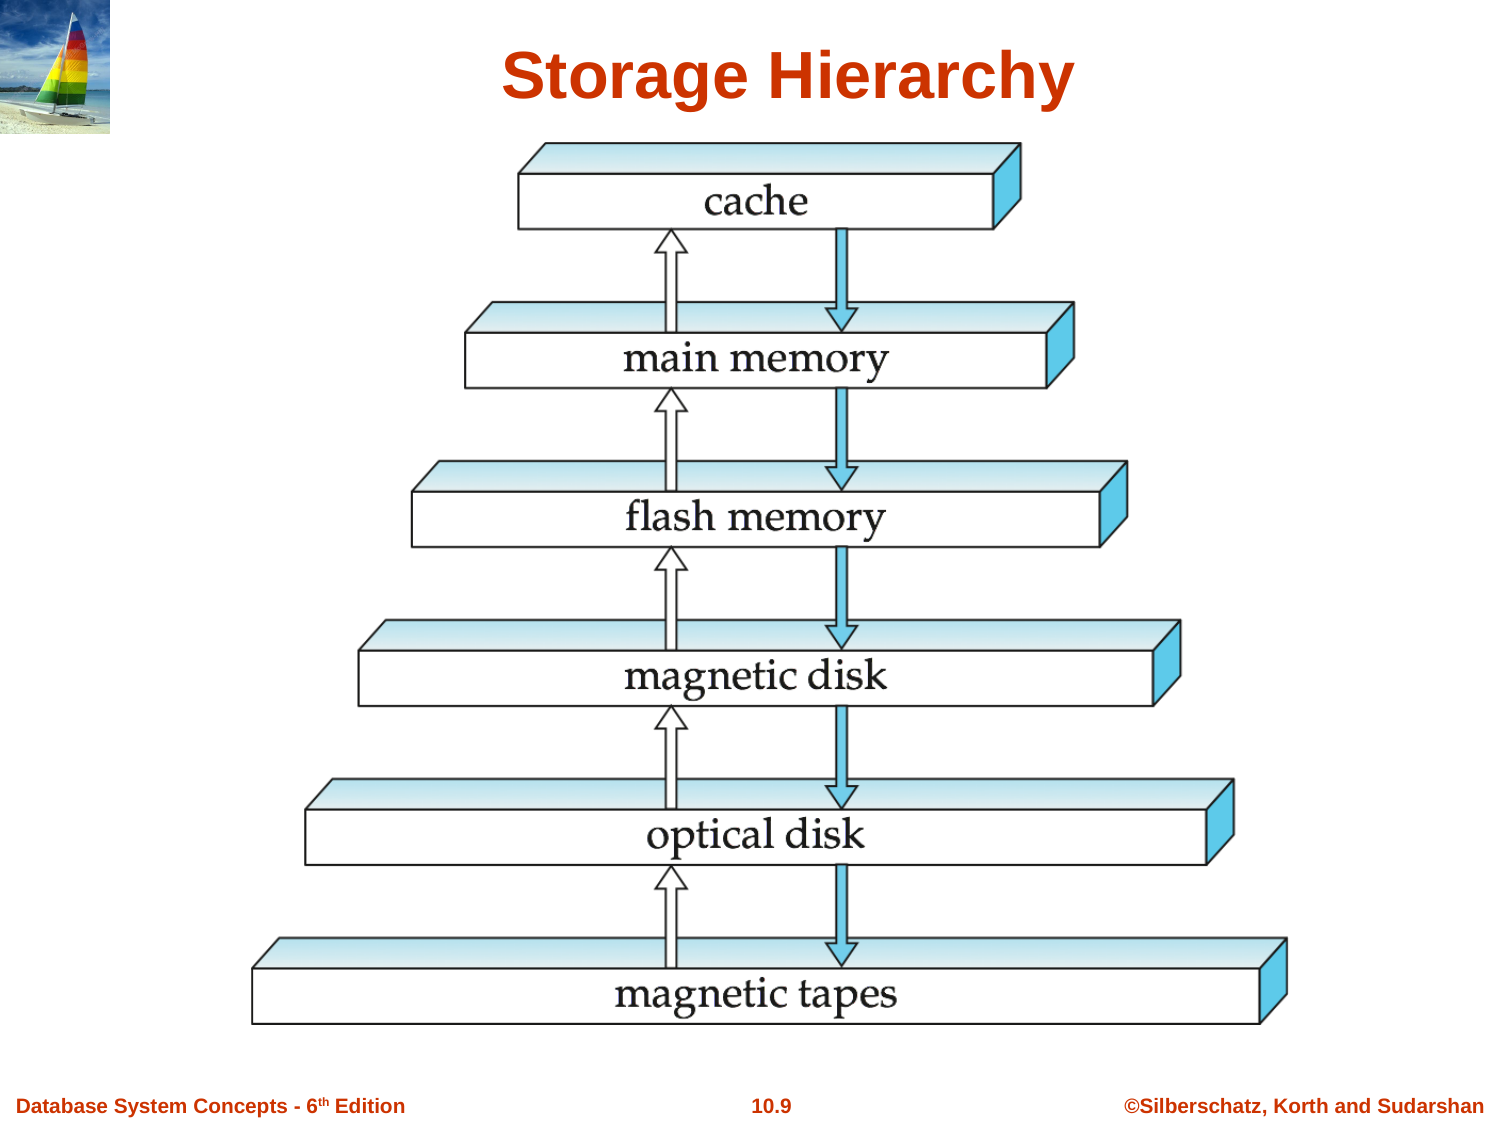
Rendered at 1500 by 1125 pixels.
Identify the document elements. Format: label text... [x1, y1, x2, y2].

picture [0, 0, 110, 134]
title Storage Hierarchy [125, 18, 1452, 120]
picture [250, 141, 1291, 1025]
